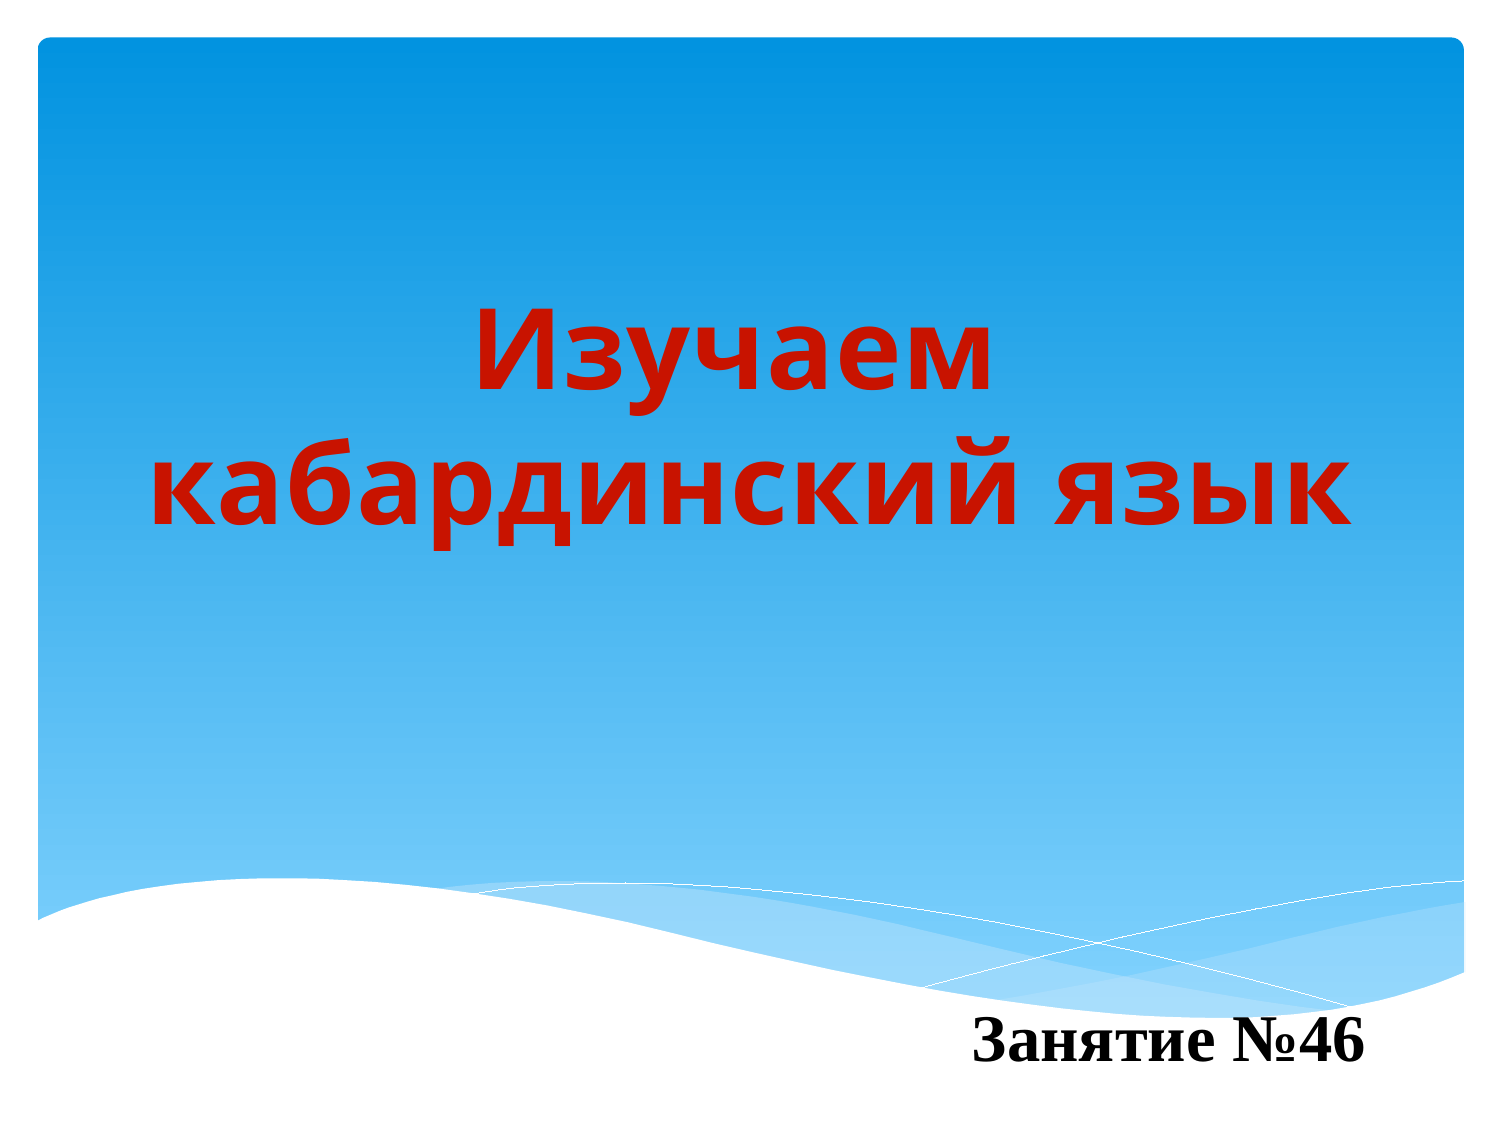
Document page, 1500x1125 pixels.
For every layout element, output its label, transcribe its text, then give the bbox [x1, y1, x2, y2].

text_box Занятие №46 [868, 987, 1471, 1076]
title Изучаем кабардинский язык [112, 262, 1388, 555]
